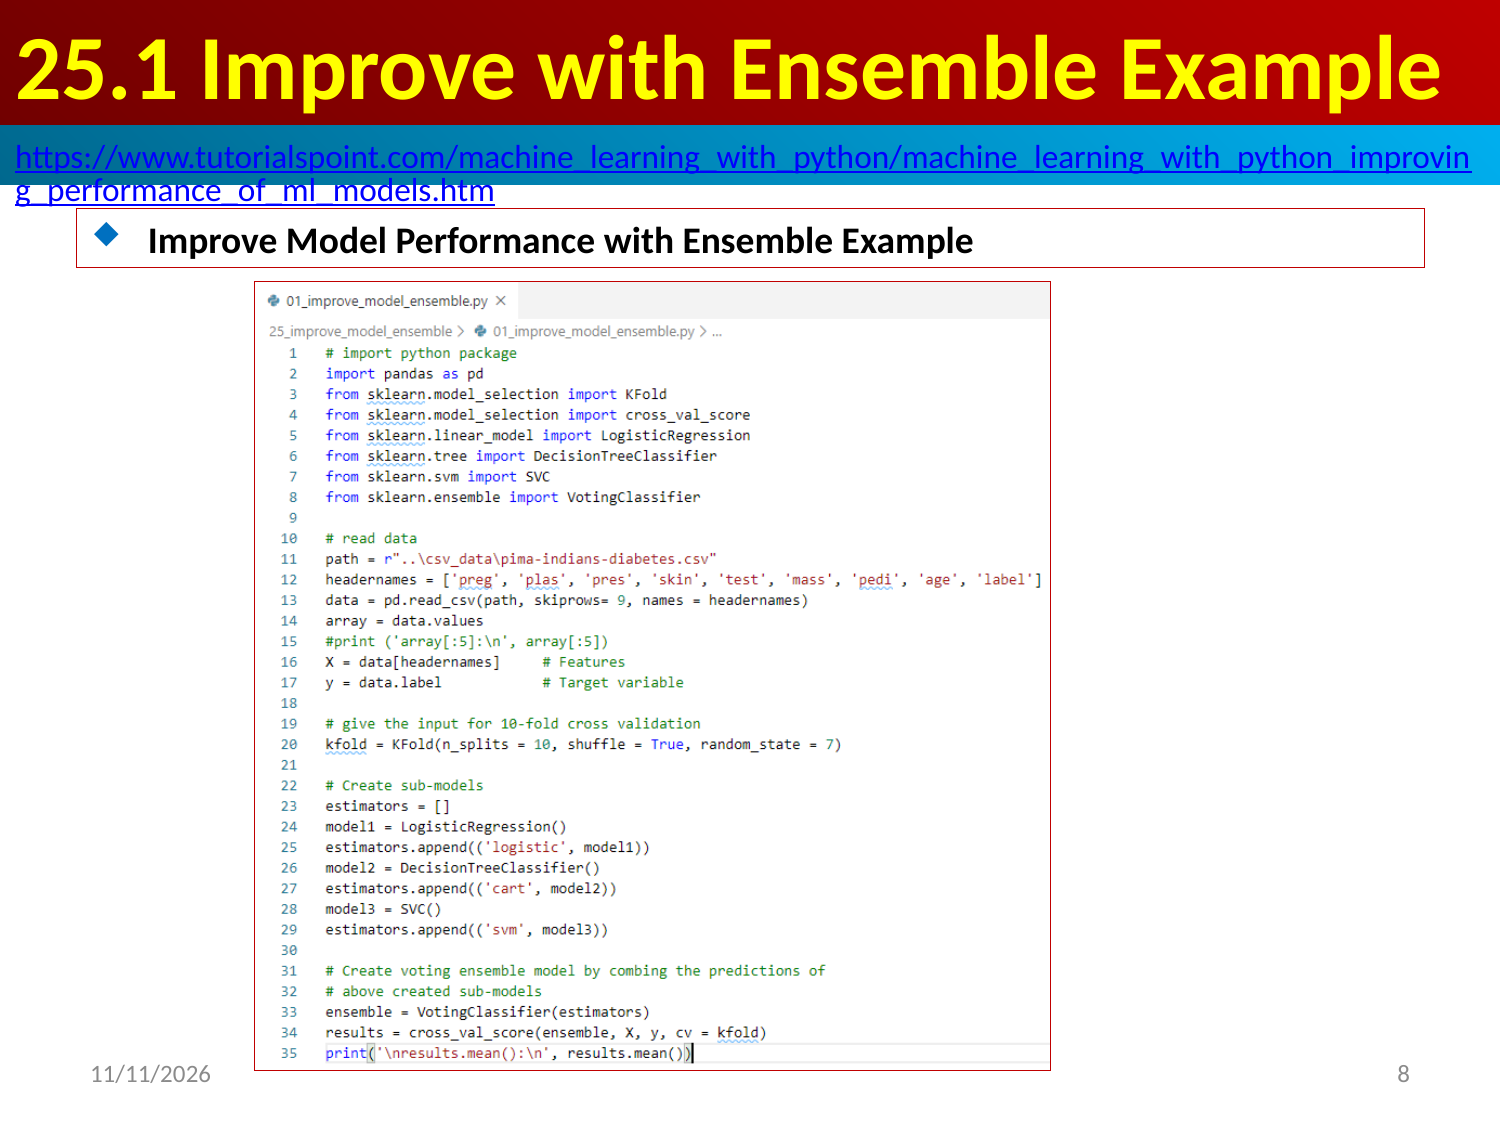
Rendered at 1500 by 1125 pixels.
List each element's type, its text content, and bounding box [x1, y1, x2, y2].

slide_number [75, 1042, 425, 1103]
picture [253, 280, 1052, 1071]
text_box https://www.tutorialspoint.com/machine_learning_with_python/machine_learning_with_python_improving_performance_of_ml_models.htm [0, 125, 1500, 185]
slide_number 8 [1074, 1042, 1425, 1103]
subtitle Improve Model Performance with Ensemble Example [76, 208, 1425, 268]
title 25.1 Improve with Ensemble Example [0, 0, 1500, 125]
